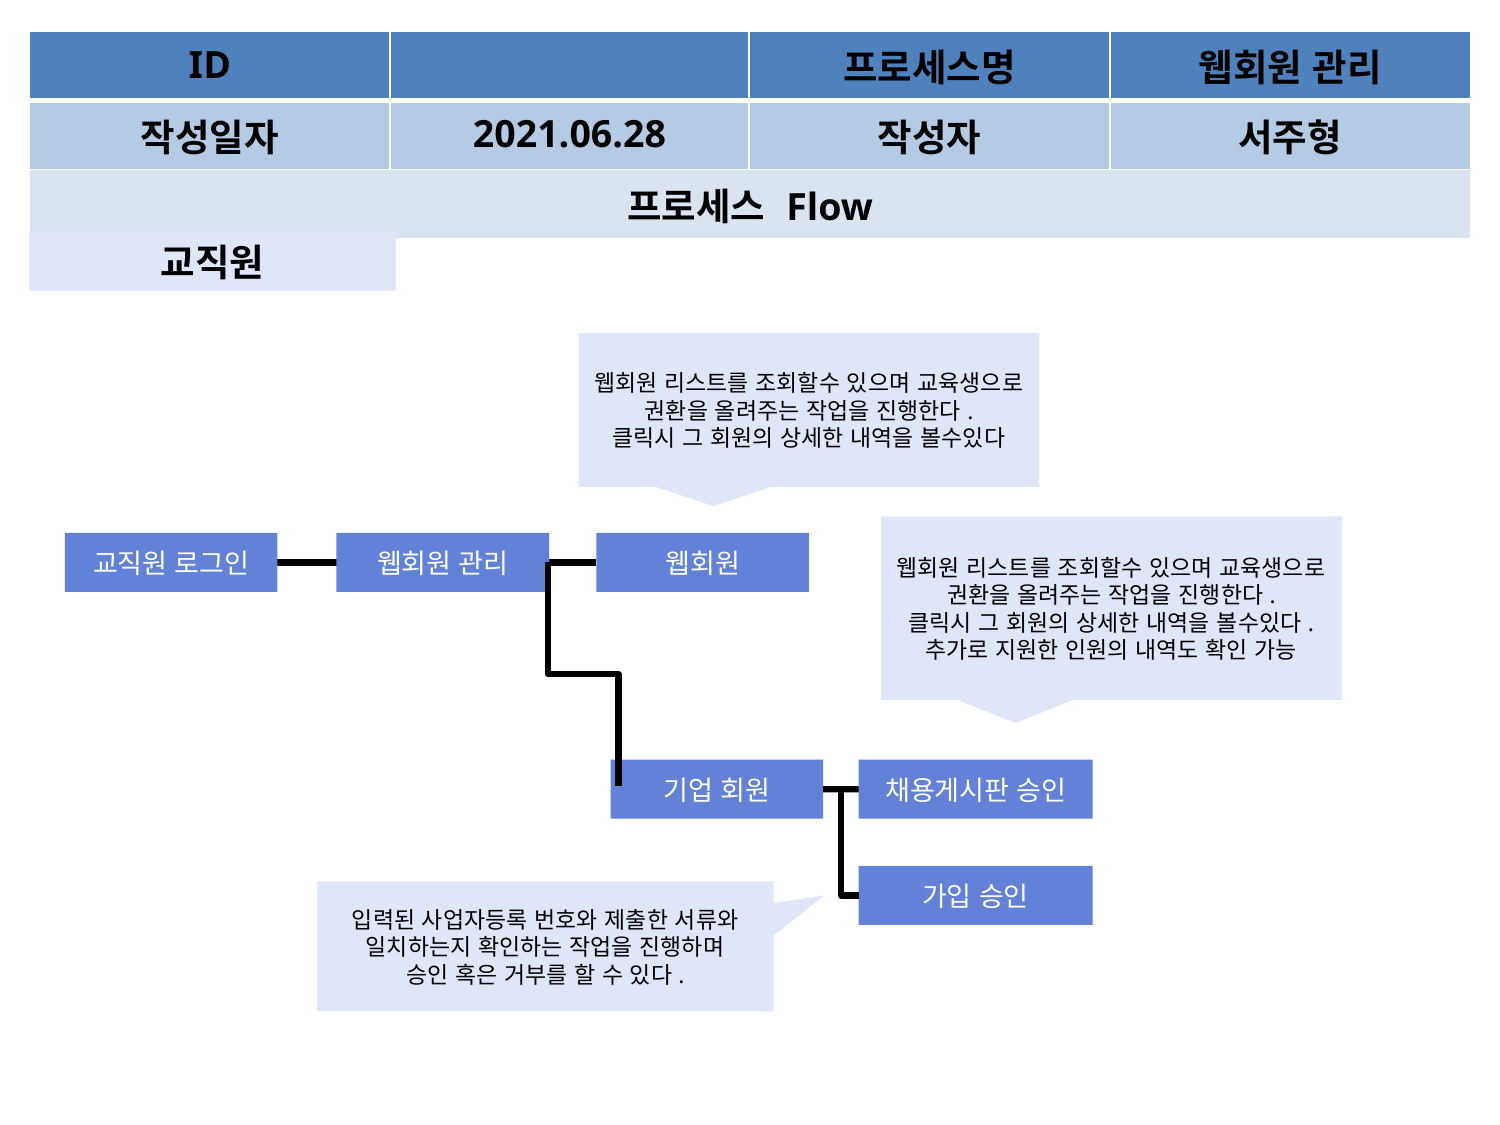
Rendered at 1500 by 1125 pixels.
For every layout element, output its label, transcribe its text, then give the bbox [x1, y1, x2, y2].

text_box 기업 회원 [608, 758, 825, 821]
table_header 웹회원 관리 [1111, 32, 1470, 98]
text_box 웹회원 리스트를 조회할수 있으며 교육생으로 권환을 올려주는 작업을 진행한다. 클릭시 그 회원의 상세한 내역을 볼수있다 [576, 331, 1042, 508]
text_box 웹회원 관리 [334, 531, 551, 561]
text_box 교직원 로그인 [63, 531, 279, 594]
text_box 교직원 [27, 230, 398, 293]
table_cell 서주형 [1111, 103, 1470, 169]
text_box 웹회원 리스트를 조회할수 있으며 교육생으로 권환을 올려주는 작업을 진행한다. 클릭시 그 회원의 상세한 내역을 볼수있다. 추가로 지원한 인원의 내역도 확인 가능 [878, 514, 1344, 725]
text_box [822, 788, 859, 896]
table_cell 작성자 [750, 103, 1109, 169]
table_header 프로세스명 [750, 32, 1109, 98]
text_box 입력된 사업자등록 번호와 제출한 서류와 일치하는지 확인하는 작업을 진행하며 승인 혹은 거부를 할 수 있다. [315, 879, 820, 1014]
table_cell 2021.06.28 [391, 103, 748, 169]
text_box 채용게시판 승인 [857, 758, 1095, 821]
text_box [547, 561, 619, 787]
text_box 웹회원 관리 [334, 571, 542, 594]
table_cell 프로세스 Flow [30, 170, 1470, 238]
table_cell 작성일자 [30, 103, 389, 169]
text_box 가입 승인 [857, 864, 1095, 927]
table_header ID [30, 32, 389, 98]
text_box 웹회원 [594, 531, 811, 594]
table_header [391, 32, 748, 98]
